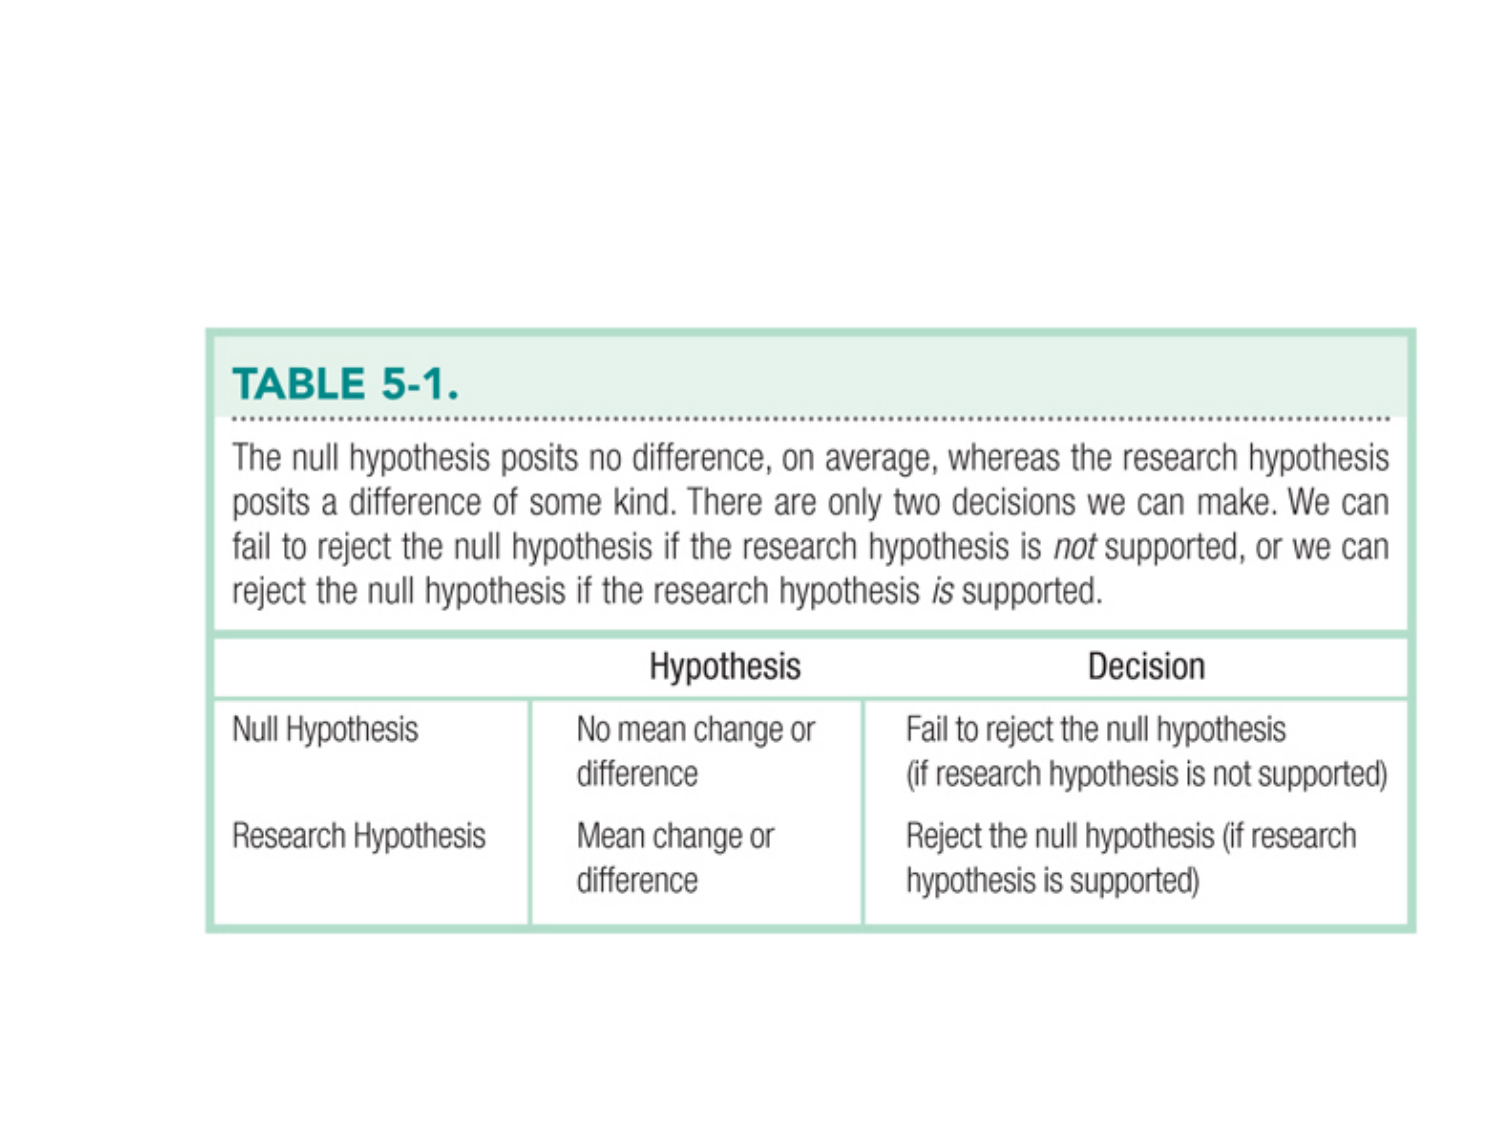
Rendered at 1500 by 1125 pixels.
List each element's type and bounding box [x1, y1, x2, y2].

picture [199, 324, 1422, 938]
